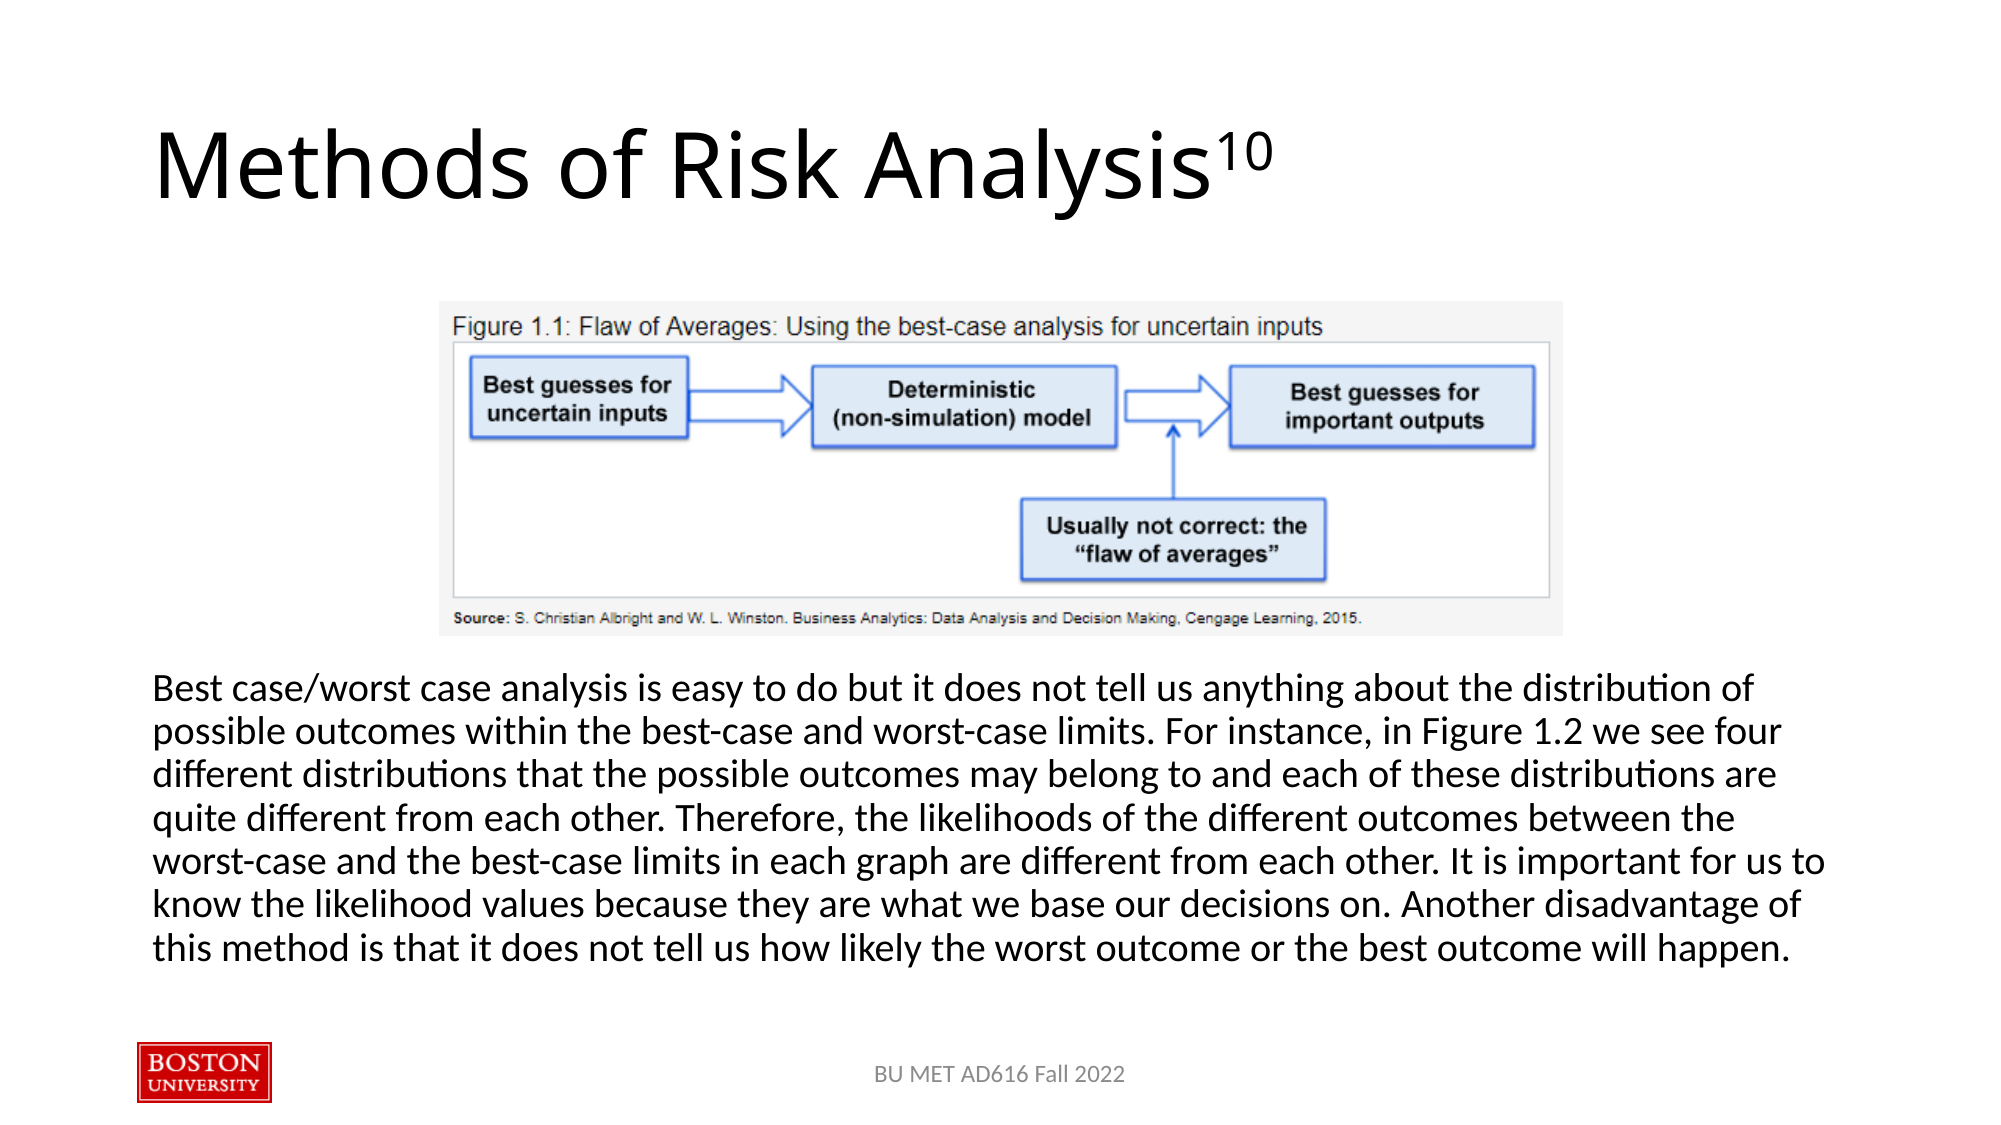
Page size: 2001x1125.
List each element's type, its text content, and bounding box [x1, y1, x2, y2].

footer BU MET AD616 Fall 2022 [662, 1042, 1338, 1103]
title Methods of Risk Analysis10 [137, 59, 1863, 278]
list Best case/worst case analysis is easy to do but it does not tell us anything about the distribution of possible outcomes within the best-case and worst-case limits. For instance, in Figure 1.2 we see four different distributions that the possible outcomes may belong to and each of these distributions are quite different from each other. Therefore, the likelihoods of the different outcomes between the worst-case and the best-case limits in each graph are different from each other. It is important for us to know the likelihood values because they are what we base our decisions on. Another disadvantage of this method is that it does not tell us how likely the worst outcome or the best outcome will happen. [137, 659, 1863, 1014]
picture [137, 1042, 272, 1103]
picture [439, 300, 1563, 636]
